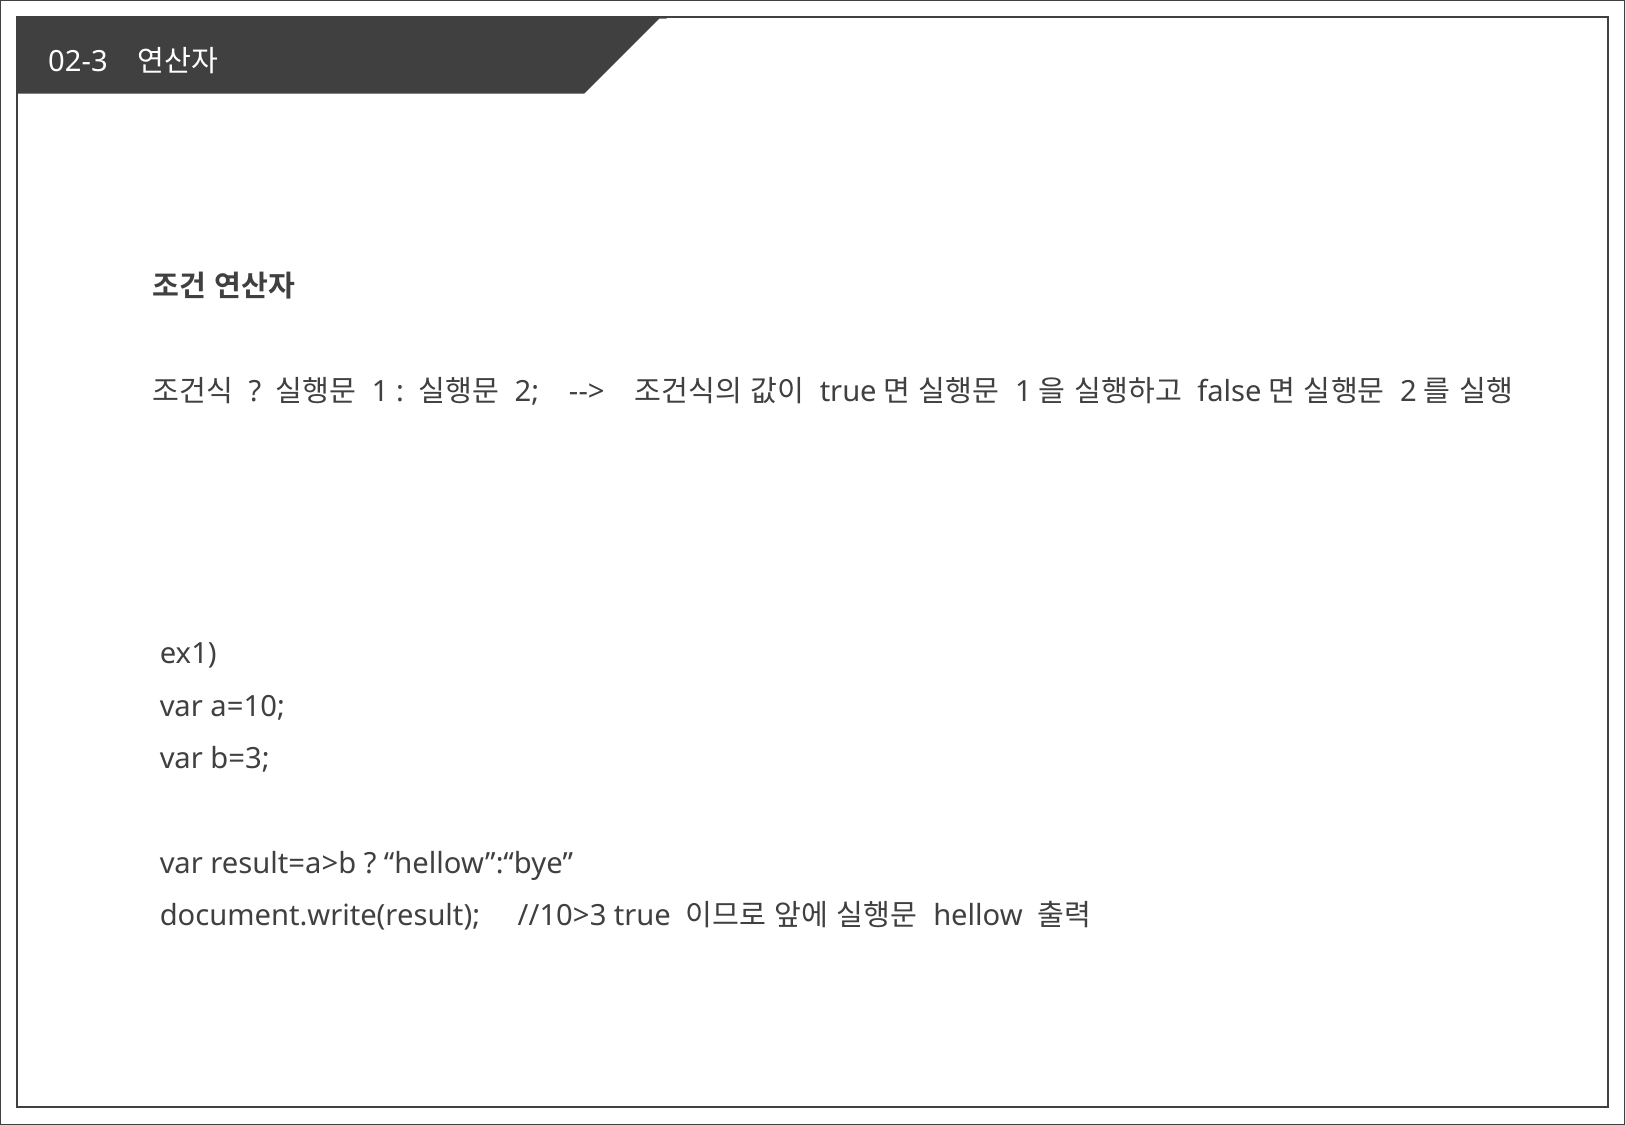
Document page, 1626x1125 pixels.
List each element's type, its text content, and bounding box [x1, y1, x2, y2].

text_box 조건 연산자 조건식 ? 실행문 1 : 실행문 2; --> 조건식의 값이 true면 실행문 1을 실행하고 false면 실행문 2를 실행 ex1) var a=10; var b=3; var result=a>b ? “hellow”:“bye” document.write(result); //10>3 true 이므로 앞에 실행문 hellow 출력 [137, 242, 1547, 939]
